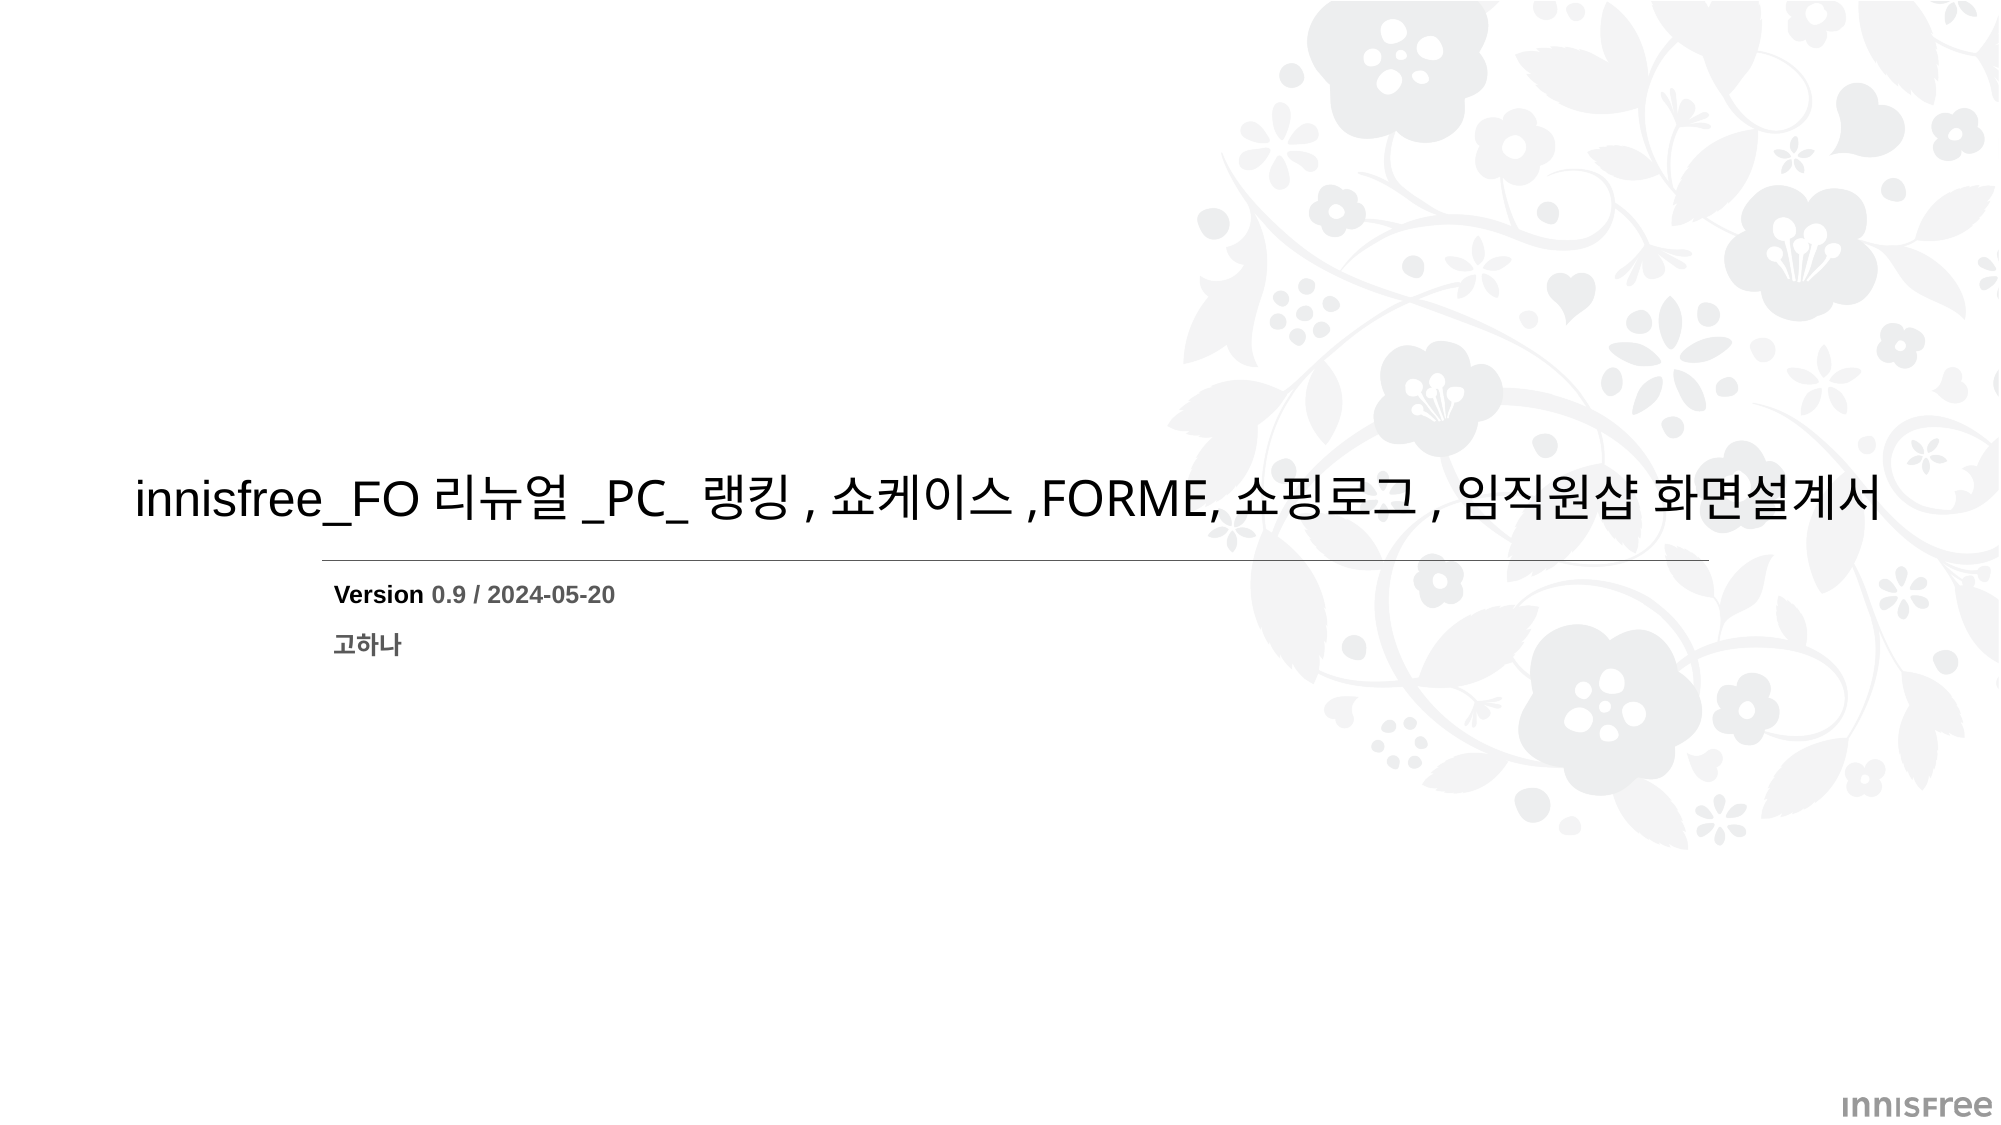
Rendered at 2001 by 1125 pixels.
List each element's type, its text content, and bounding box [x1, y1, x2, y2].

picture [855, 1, 1999, 957]
text_box Version 0.9 / 2024-05-20 고하나 [322, 580, 899, 657]
picture [1843, 1097, 1992, 1117]
text_box innisfree_FO리뉴얼_PC_랭킹,쇼케이스,FORME,쇼핑로그,임직원샵 화면설계서 [55, 444, 1964, 556]
